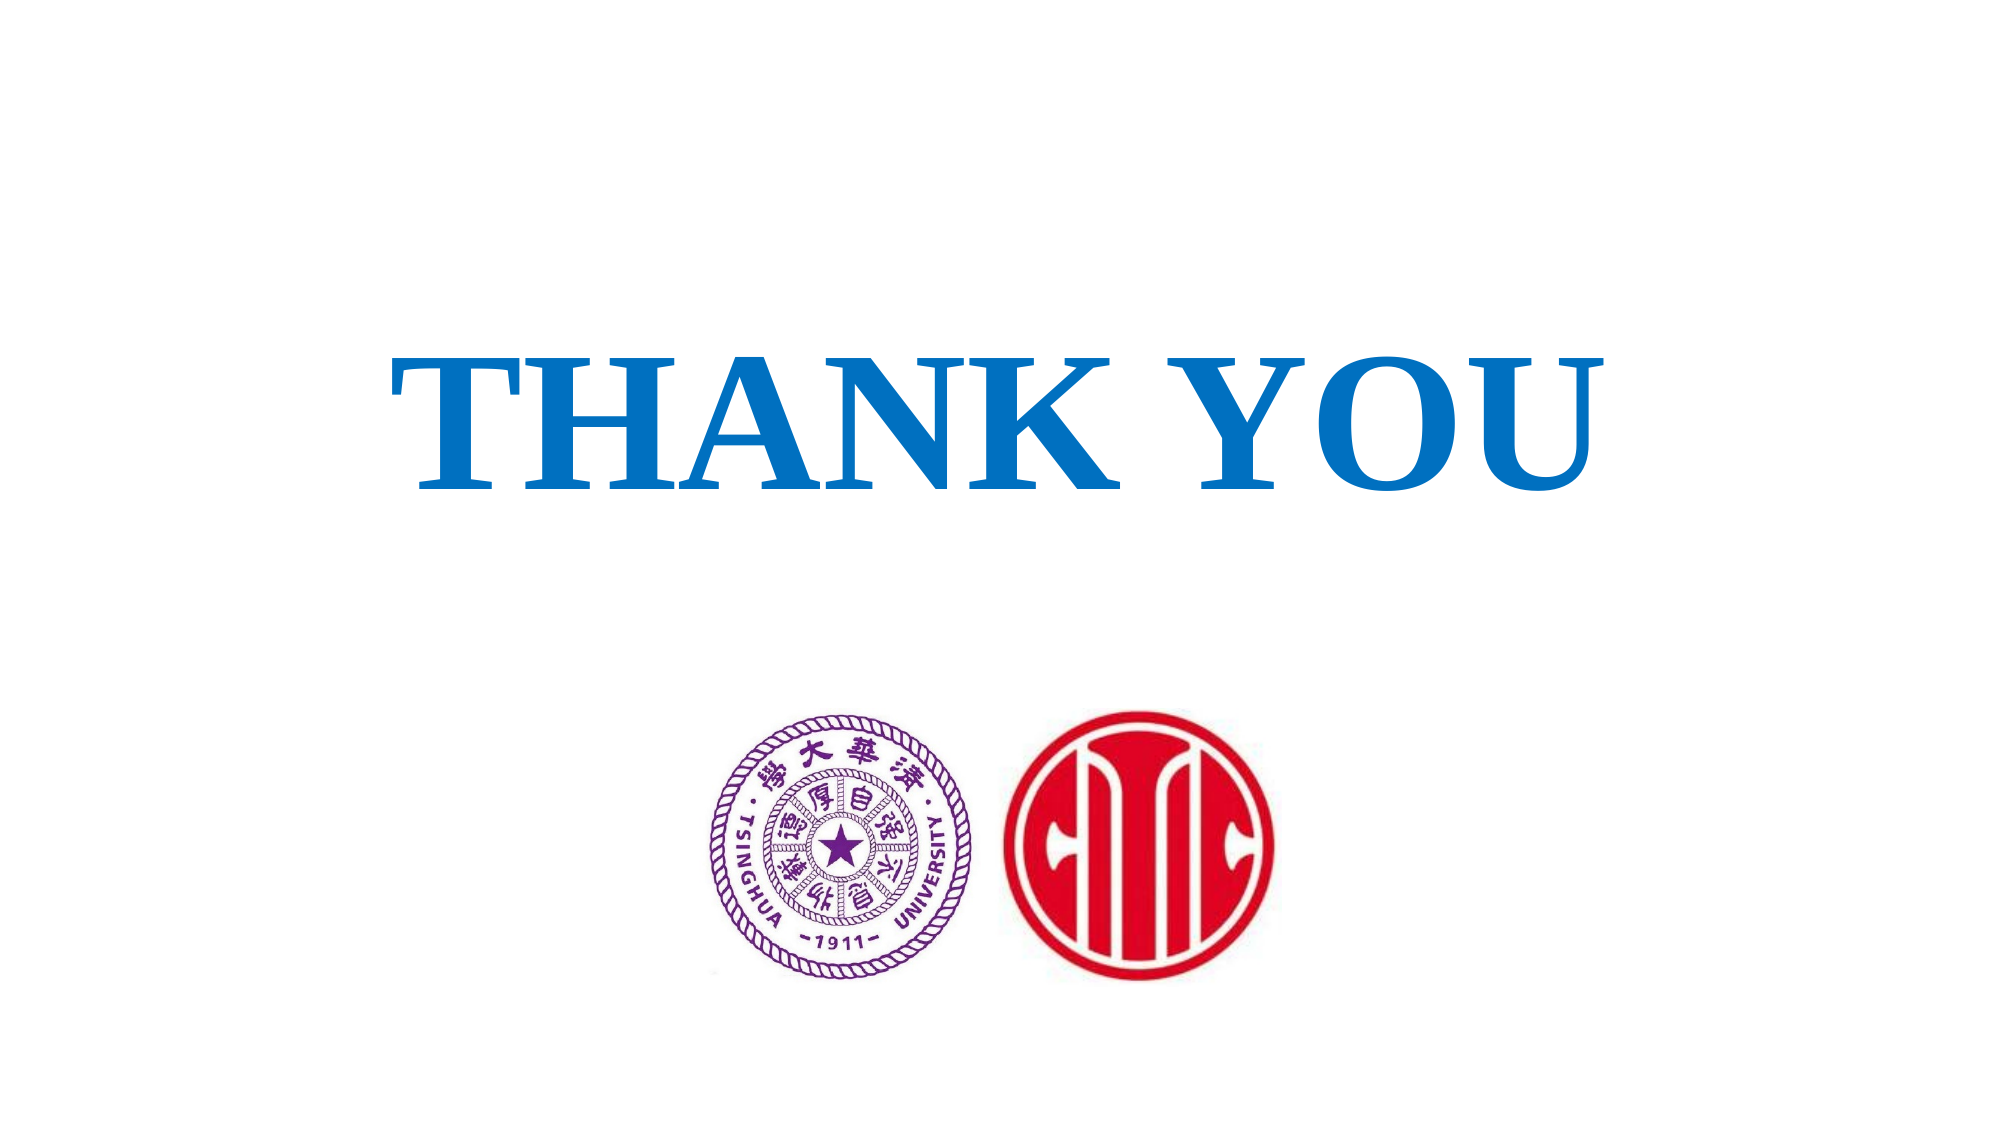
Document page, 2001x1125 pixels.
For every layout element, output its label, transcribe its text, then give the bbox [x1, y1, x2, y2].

text_box THANK YOU [374, 282, 1703, 538]
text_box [699, 708, 1282, 987]
